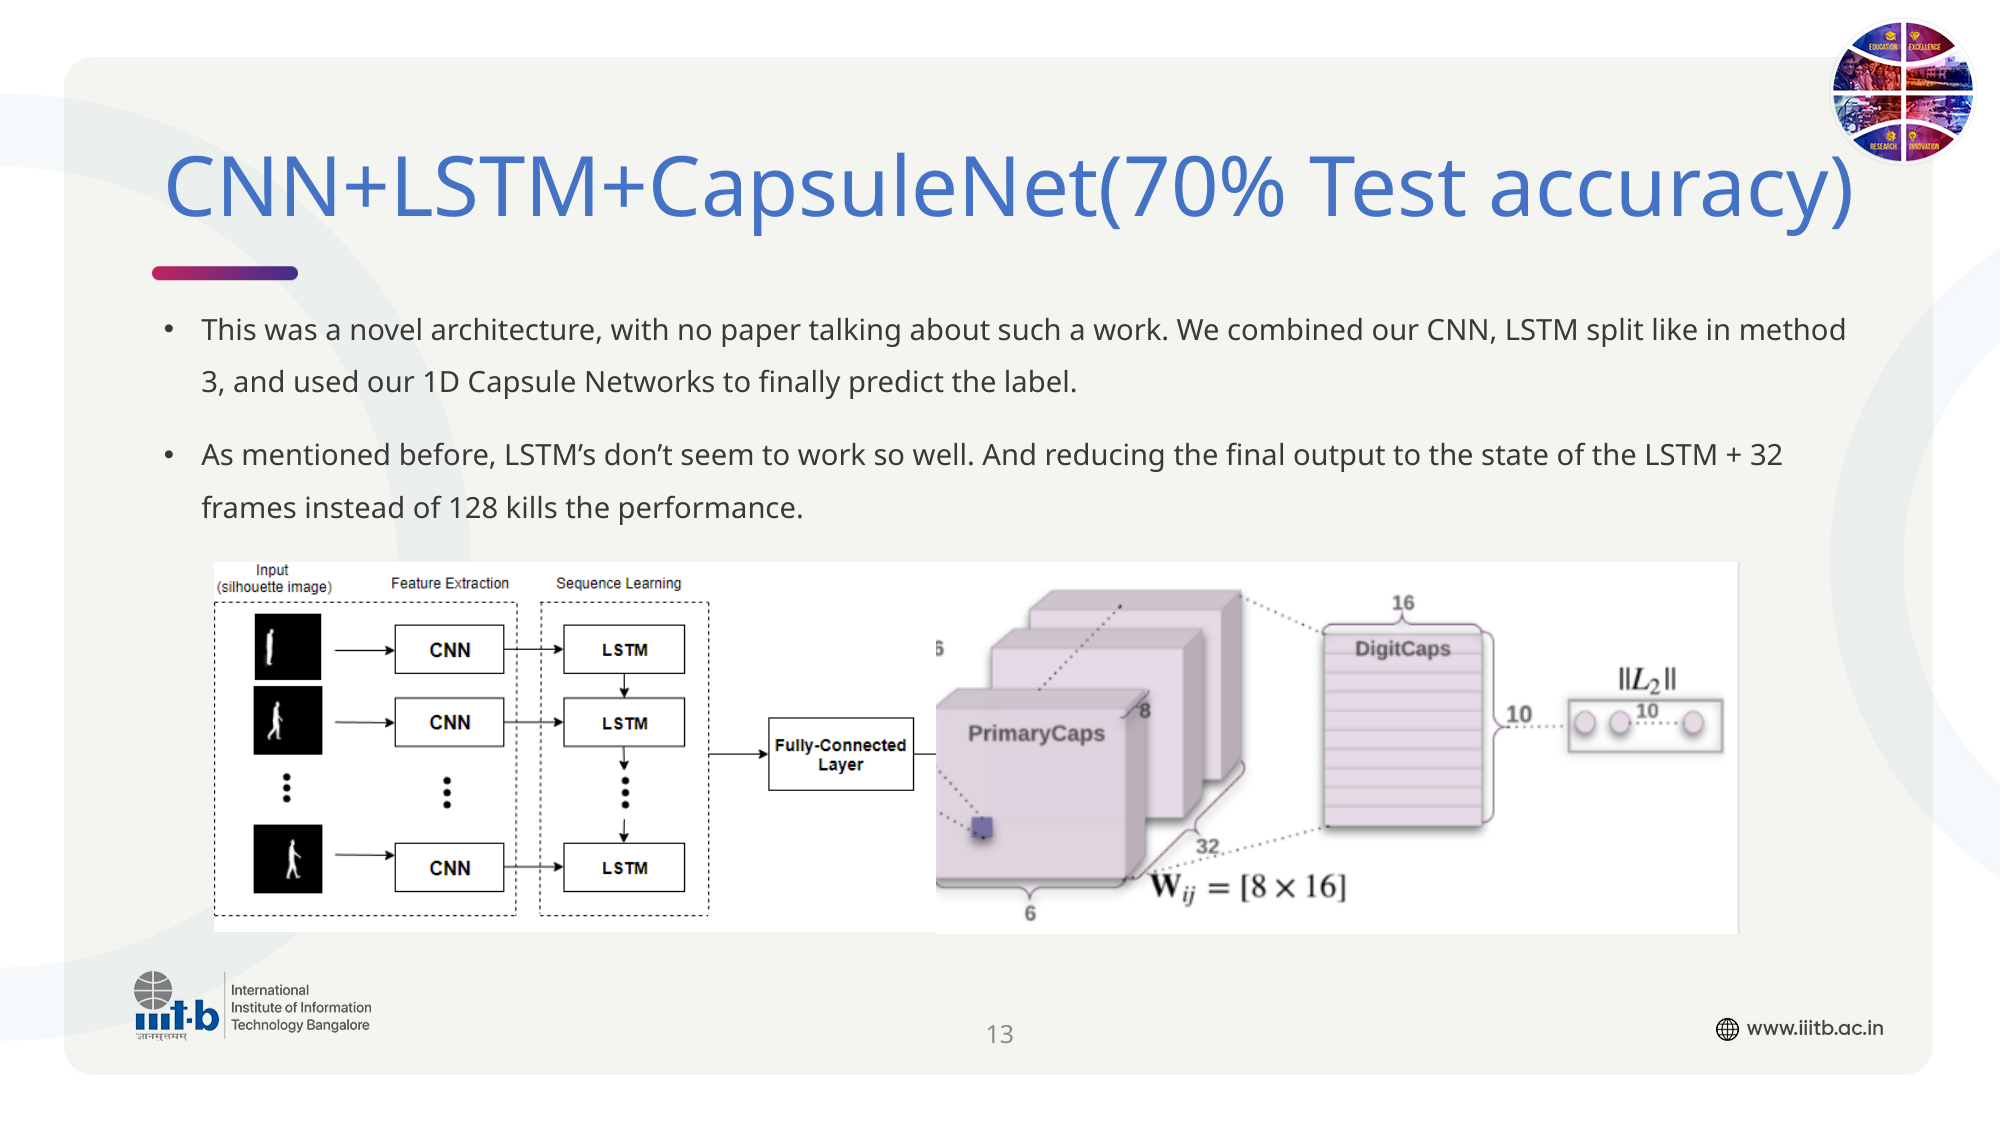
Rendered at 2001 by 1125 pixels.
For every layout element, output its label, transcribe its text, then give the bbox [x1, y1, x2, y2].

list This was a novel architecture, with no paper talking about such a work. We combined our CNN, LSTM split like in method 3, and used our 1D Capsule Networks to finally predict the label. As mentioned before, LSTM’s don’t seem to work so well. And reducing the final output to the state of the LSTM + 32 frames instead of 128 kills the performance. [148, 286, 1874, 960]
title CNN+LSTM+CapsuleNet(70% Test accuracy) [148, 118, 1874, 261]
picture [0, 4, 2000, 1125]
slide_number 13 [953, 1005, 1047, 1066]
